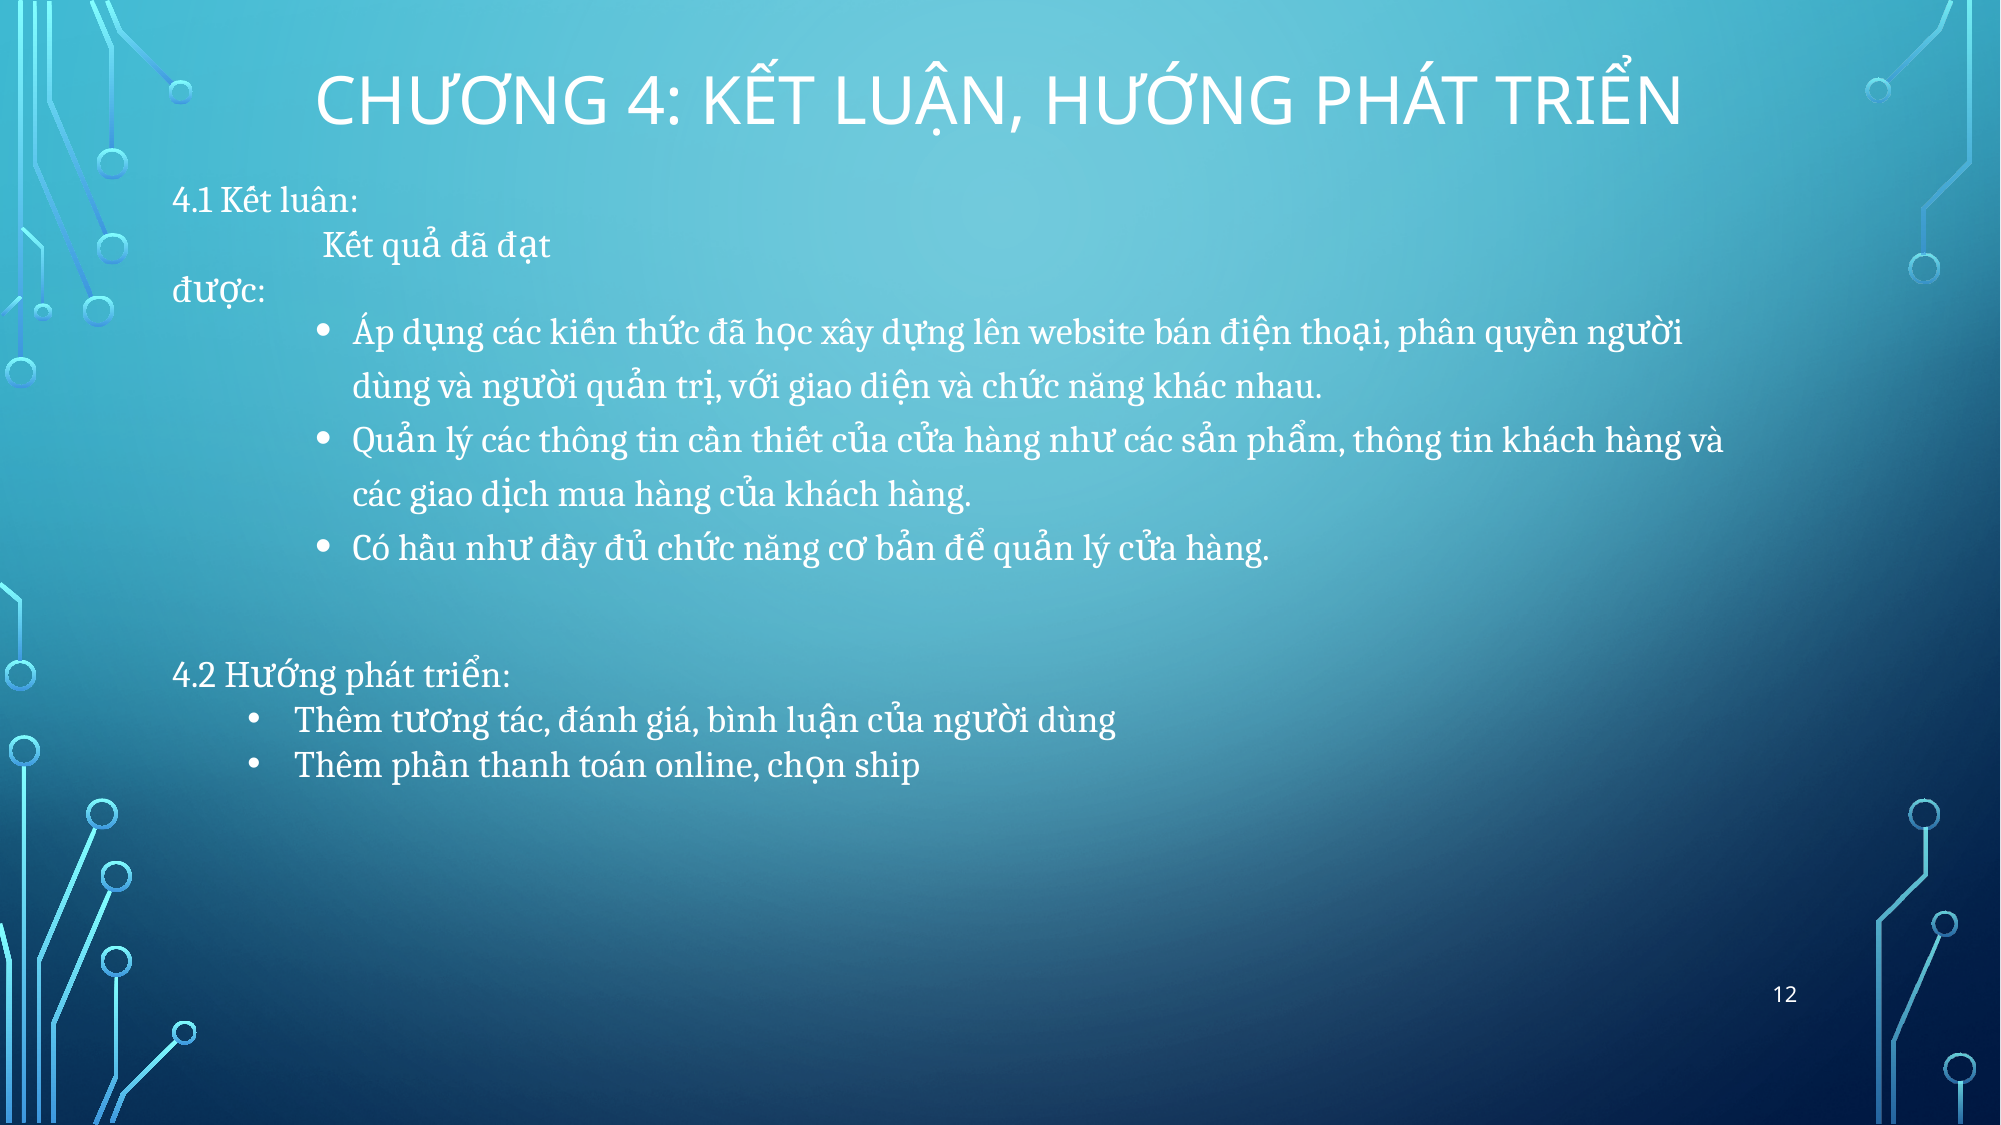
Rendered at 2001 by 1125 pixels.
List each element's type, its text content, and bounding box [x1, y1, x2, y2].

text_box 4.1 Kết luân: Kết quả đã đạt được: [157, 219, 600, 311]
list Áp dụng các kiến thức đã học xây dựng lên website bán điện thoại, phân quyền người dùng và người quản trị, với giao diện và chức năng khác nhau. Quản lý các thông tin cần thiết của cửa hàng như các sản phẩm, thông tin khách hàng và các giao dịch mua hàng của khách hàng. Có hầu như đầy đủ chức năng cơ bản để quản lý cửa hàng. [157, 290, 1749, 678]
slide_number 12 [1685, 965, 1813, 1025]
title Chương 4: Kết luận, hướng phát triển [0, 0, 2000, 212]
text_box 4.2 Hướng phát triển: Thêm tương tác, đánh giá, bình luận của người dùng Thêm phần thanh toán online, chọn ship [157, 642, 1563, 979]
